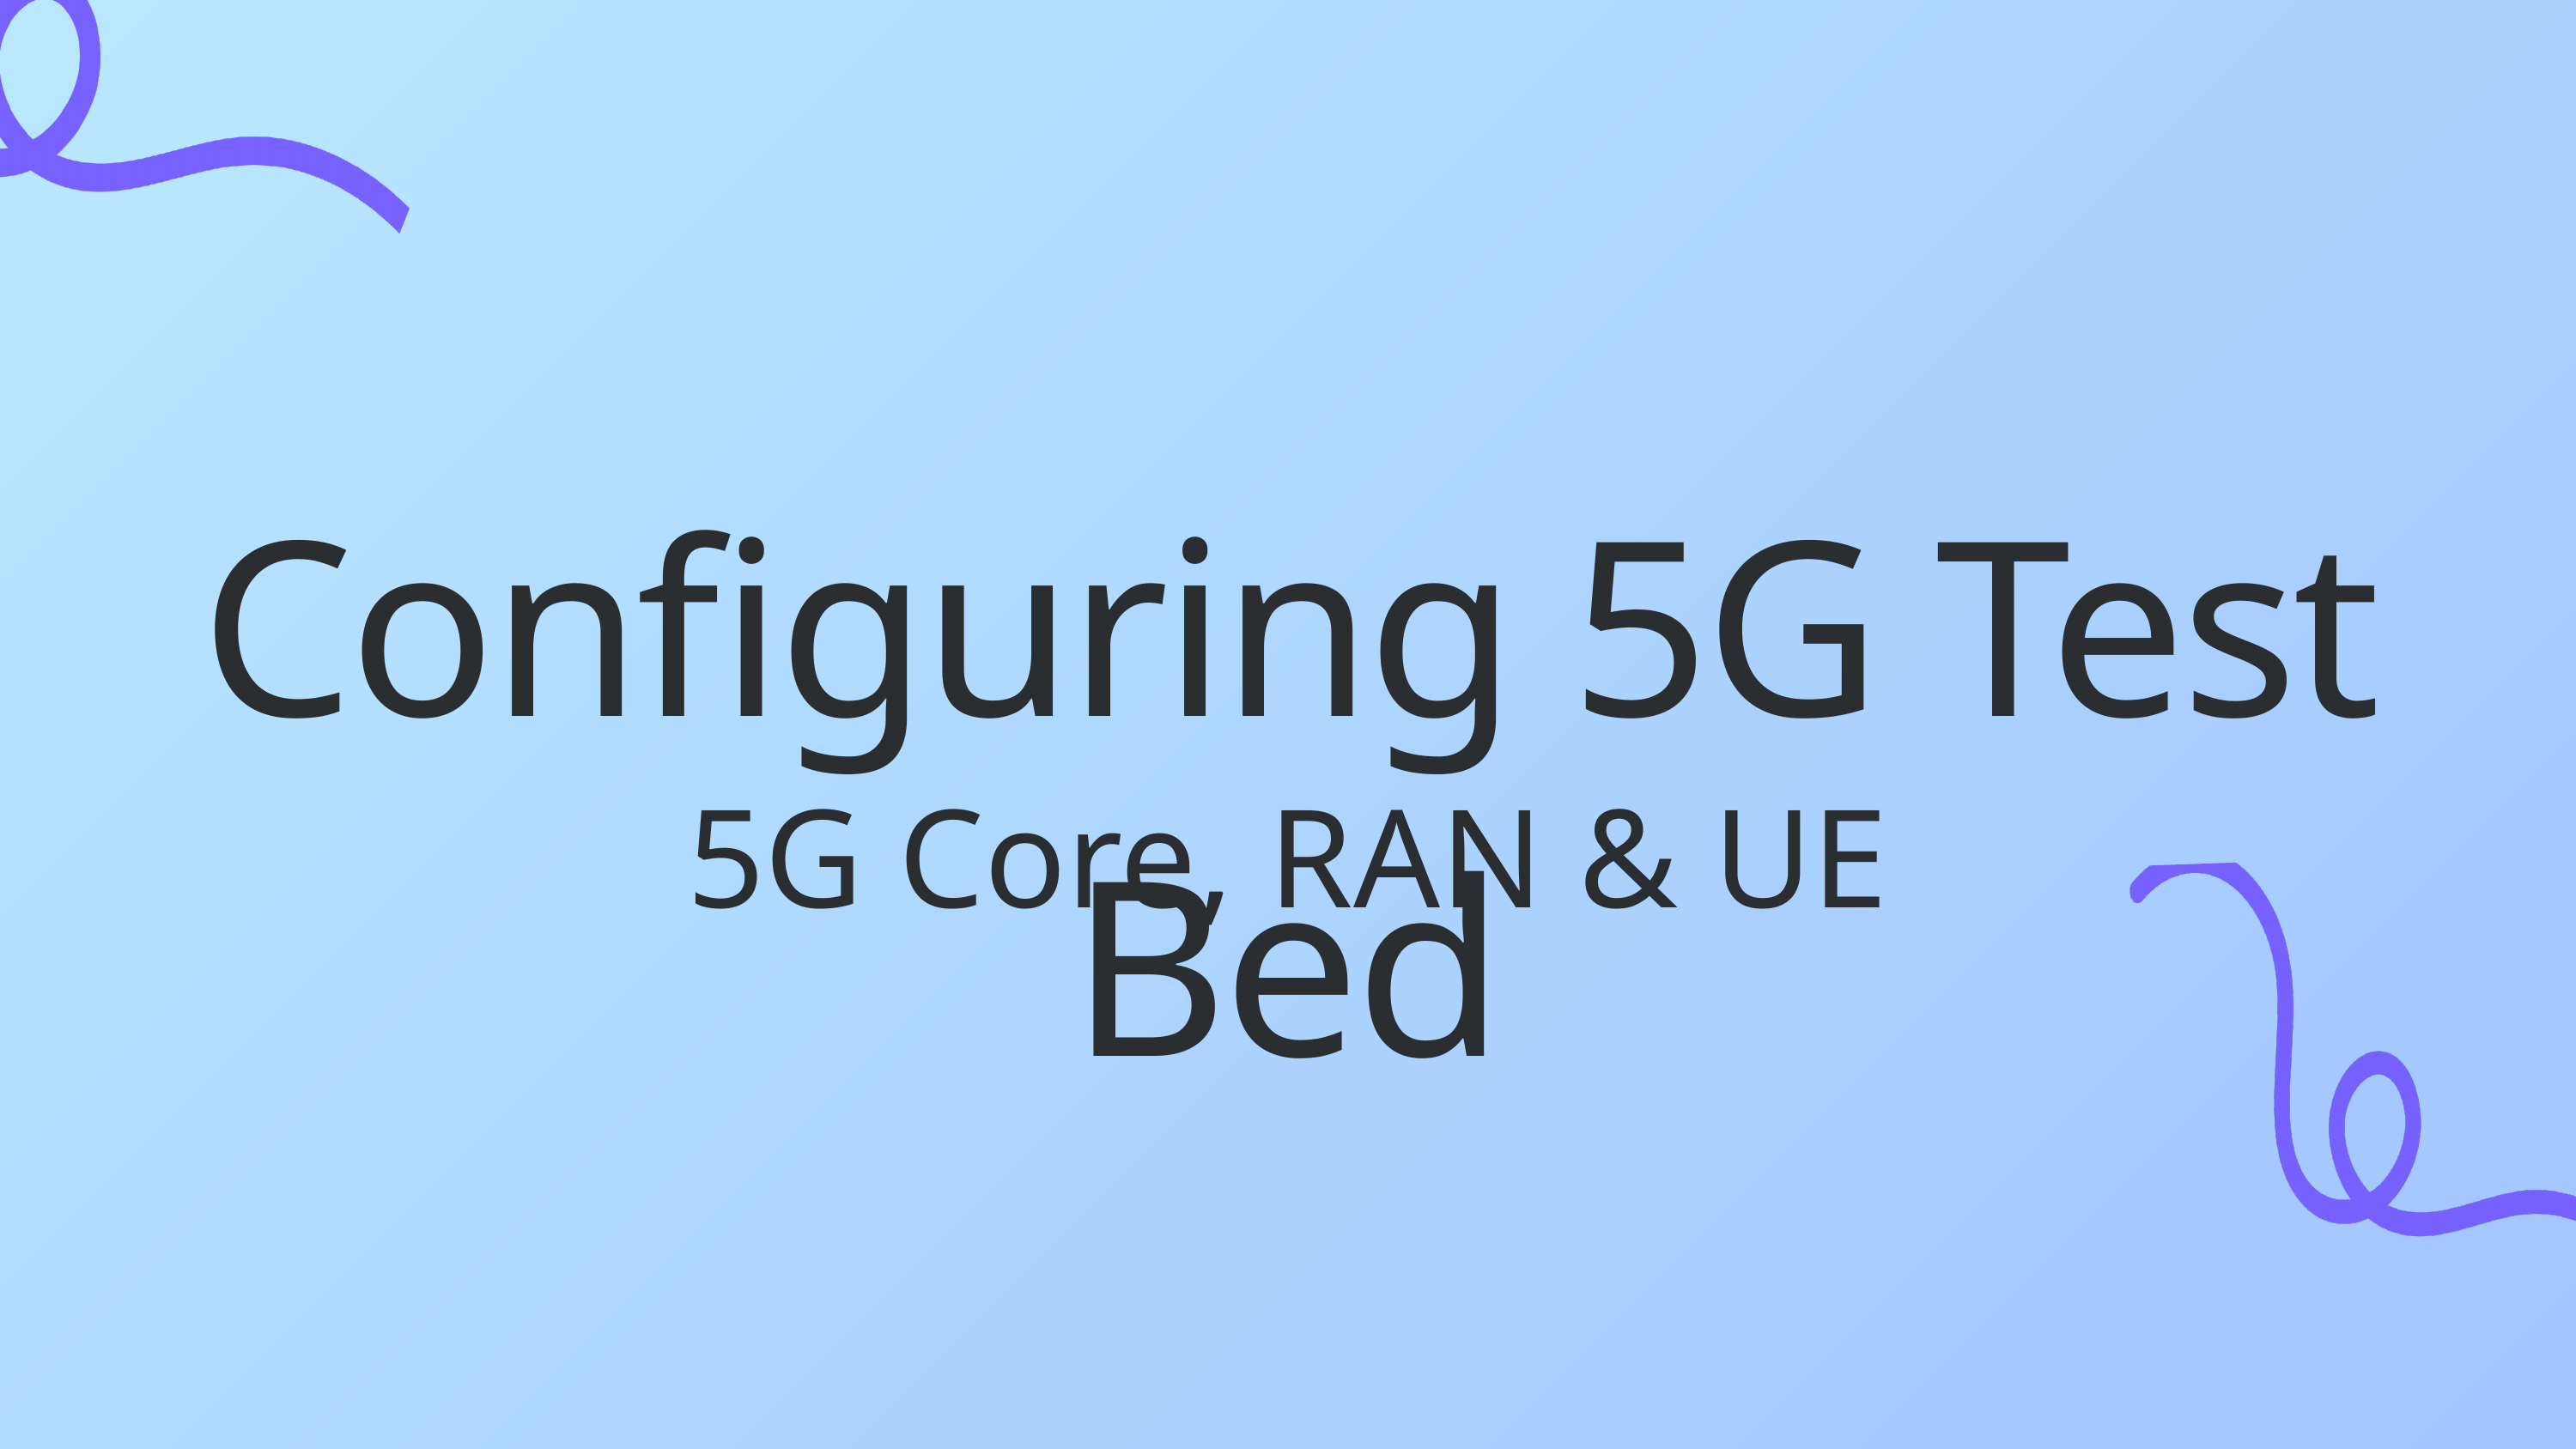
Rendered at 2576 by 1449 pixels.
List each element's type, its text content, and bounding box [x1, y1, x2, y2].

text_box [2129, 851, 2576, 1449]
text_box [0, 0, 493, 581]
text_box 5G Core, RAN & UE [681, 744, 1895, 936]
text_box Configuring 5G Test Bed [184, 424, 2392, 1106]
